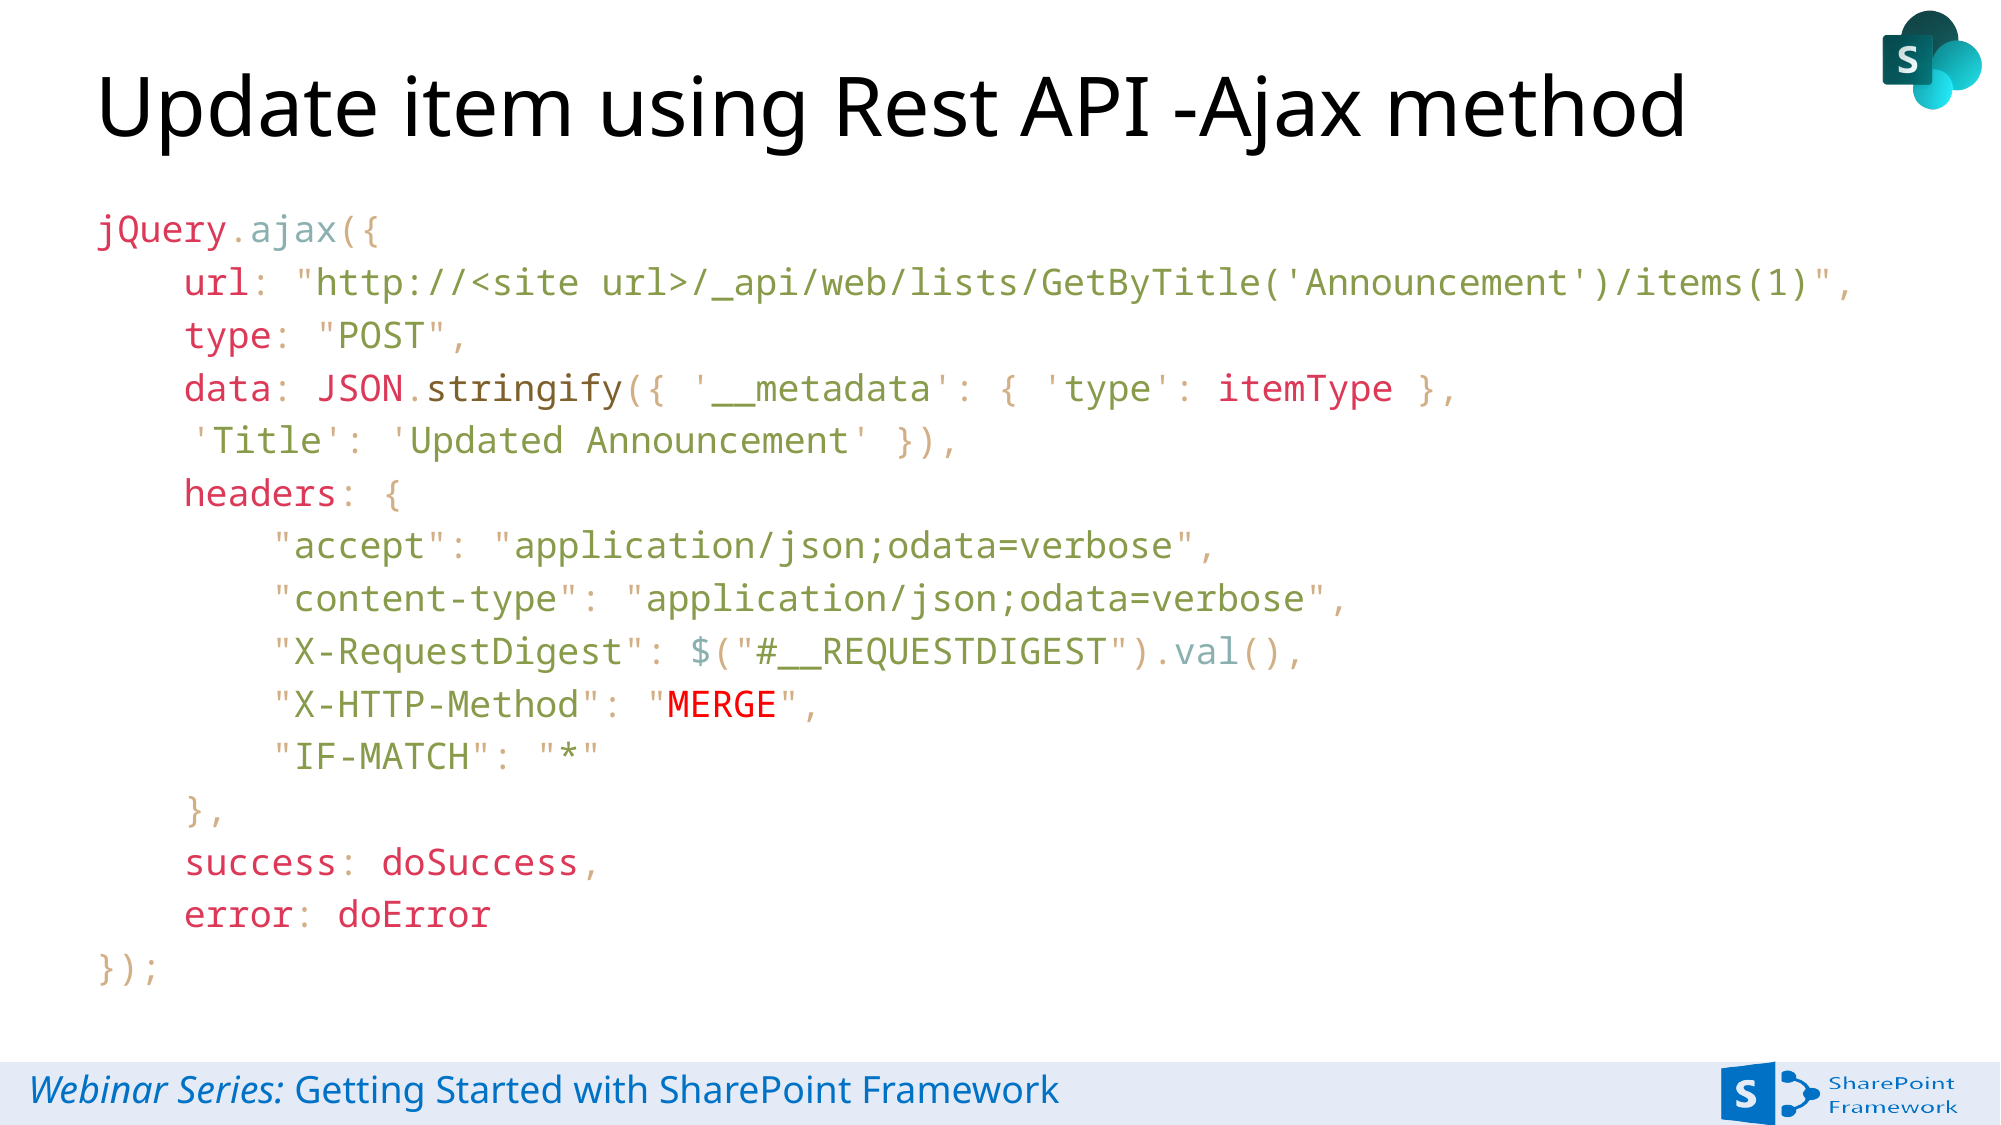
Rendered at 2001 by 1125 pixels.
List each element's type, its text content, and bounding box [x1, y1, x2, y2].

title Update item using Rest API -Ajax method [80, 47, 1806, 173]
picture [1881, 9, 1984, 111]
picture [0, 1057, 2000, 1125]
list jQuery.ajax({ url: "http://<site url>/_api/web/lists/GetByTitle('Announcement')/items(1)", type: "POST", data: JSON.stringify({ '__metadata': { 'type': itemType }, 'Title': 'Updated Announcement' }), headers: { "accept": "application/json;odata=verbose", "content-type": "application/json;odata=verbose", "X-RequestDigest": $("#__REQUESTDIGEST").val(), "X-HTTP-Method": "MERGE", "IF-MATCH": "*" }, success: doSuccess, error: doError }); [80, 203, 1924, 1009]
